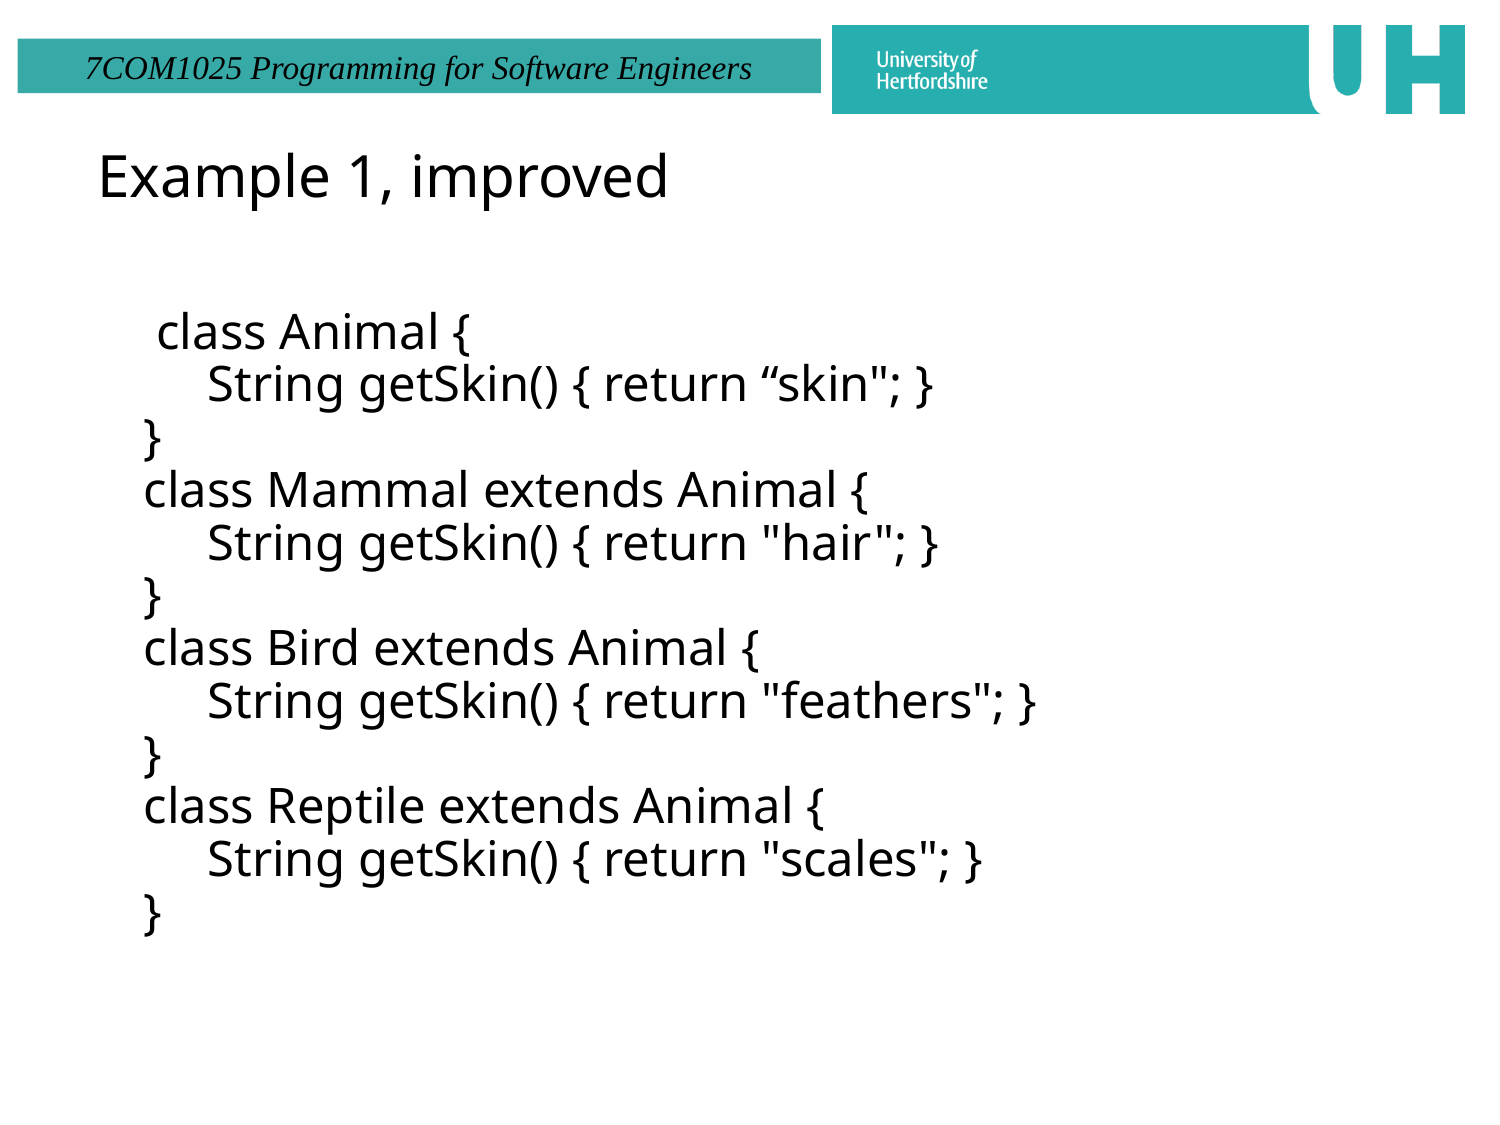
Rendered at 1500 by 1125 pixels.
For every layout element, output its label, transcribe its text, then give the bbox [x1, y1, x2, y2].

picture [832, 25, 1465, 114]
title Example 1, improved [82, 70, 1376, 288]
list class Animal { String getSkin() { return “skin"; } } class Mammal extends Animal { String getSkin() { return "hair"; } } class Bird extends Animal { String getSkin() { return "feathers"; } } class Reptile extends Animal { String getSkin() { return "scales"; } } [103, 299, 1397, 1014]
